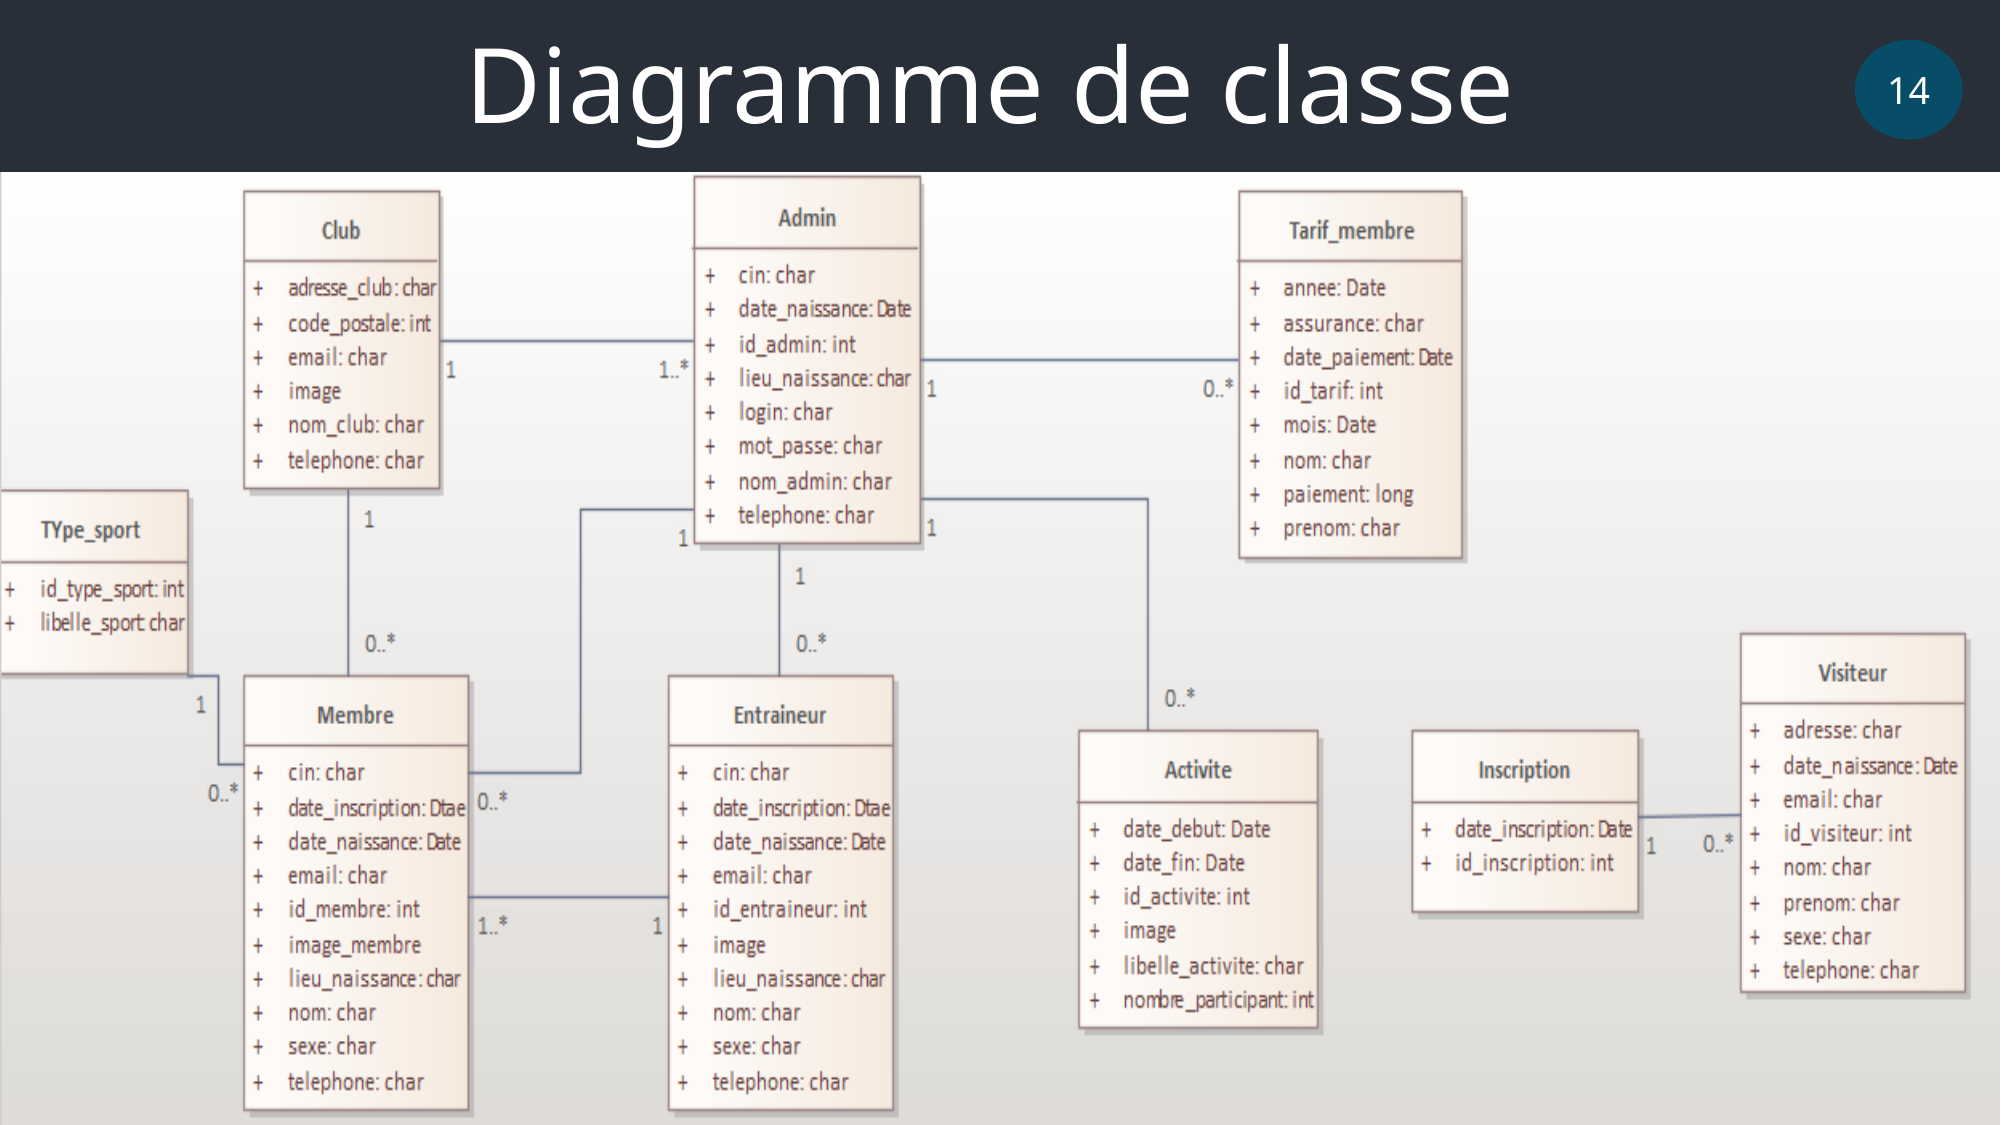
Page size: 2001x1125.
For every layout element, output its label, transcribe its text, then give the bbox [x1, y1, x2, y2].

picture [0, 171, 2000, 1125]
text_box 14 [1853, 38, 1964, 141]
text_box Diagramme de classe [197, 11, 1785, 152]
